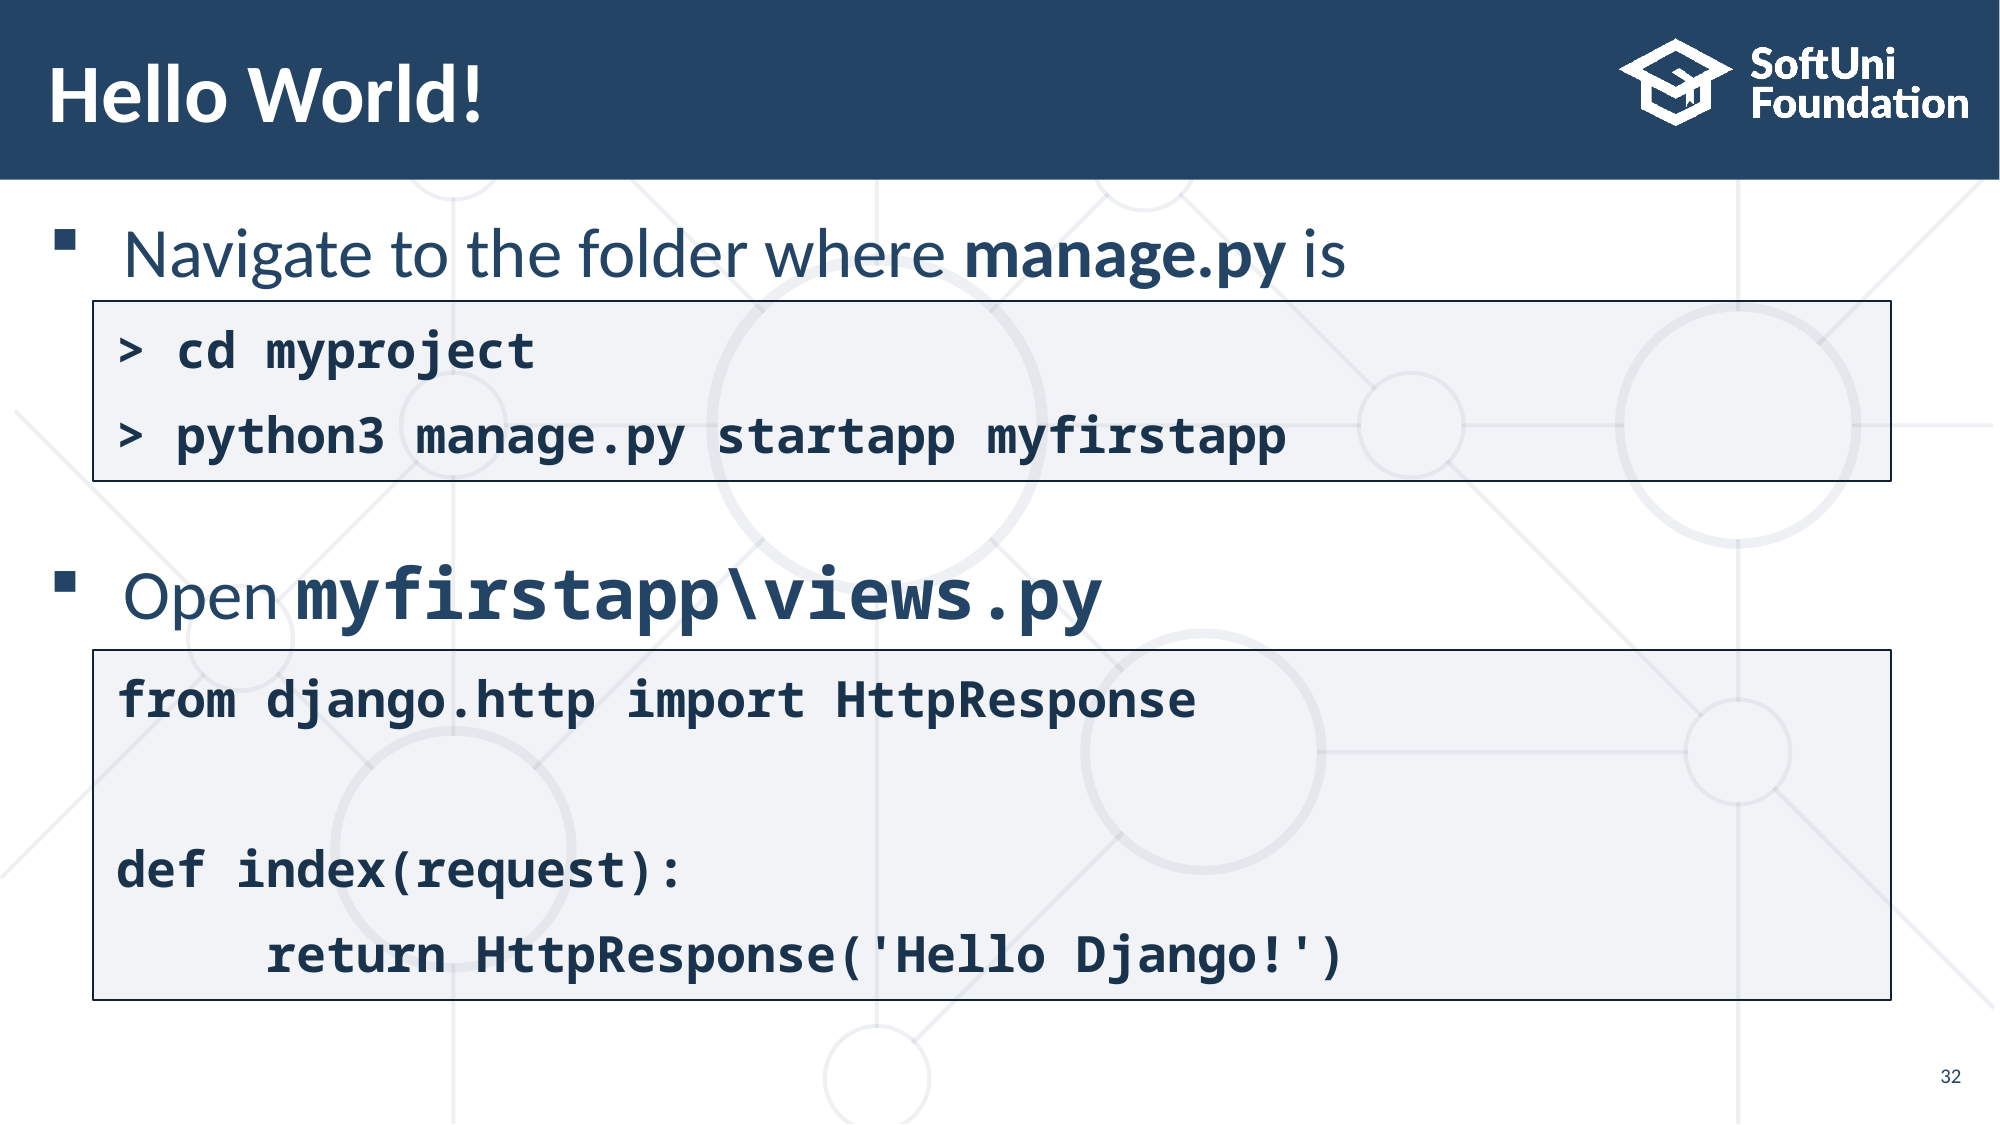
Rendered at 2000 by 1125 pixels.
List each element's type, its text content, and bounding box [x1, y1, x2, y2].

picture [1618, 38, 1968, 126]
title Hello World! [31, 16, 1591, 162]
text_box from django.http import HttpResponse def index(request): return HttpResponse('Hello Django!') [93, 649, 1891, 1000]
text_box > cd myproject > python3 manage.py startapp myfirstapp [93, 300, 1891, 482]
slide_number 32 [1896, 1049, 1968, 1101]
list Navigate to the folder where manage.py is Open myfirstapp\views.py [31, 196, 1970, 1050]
